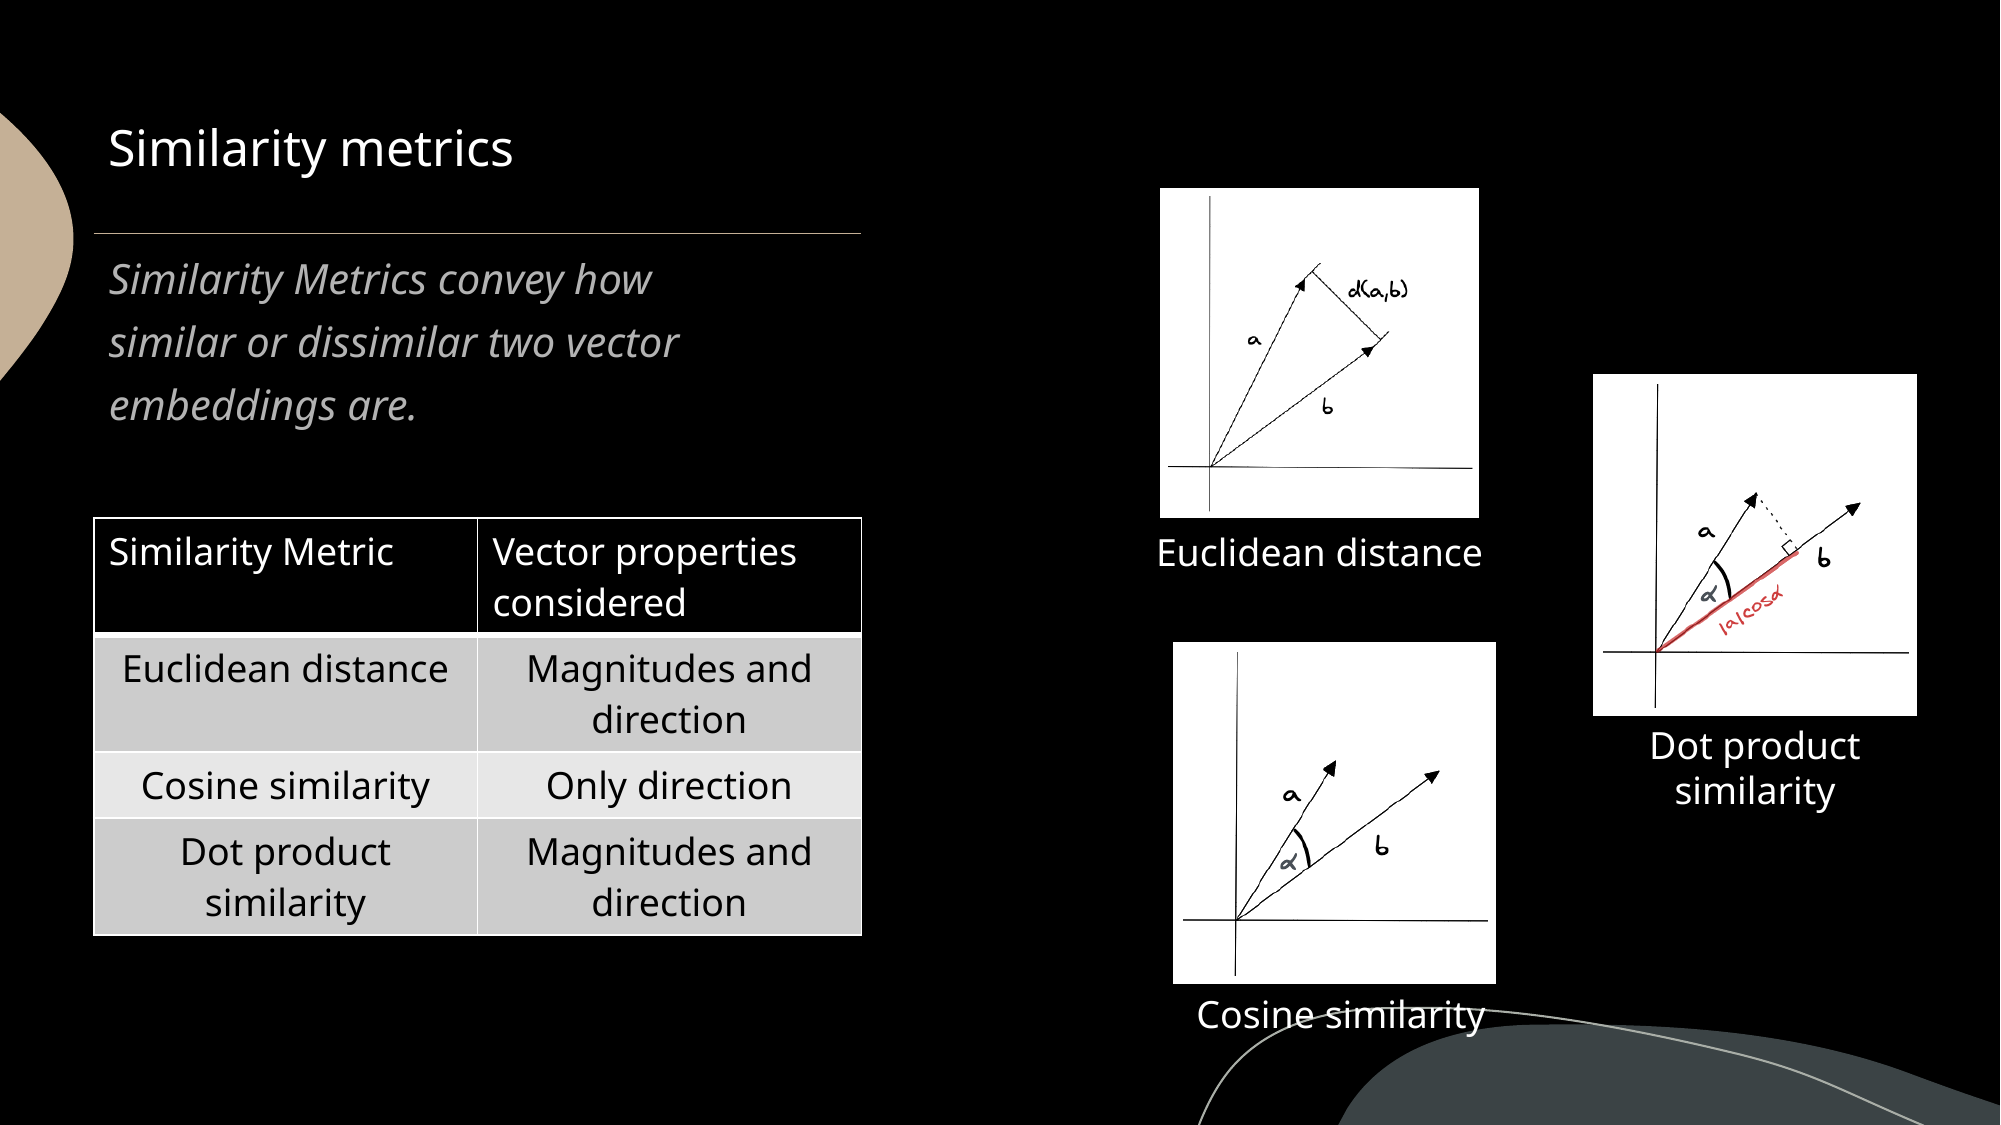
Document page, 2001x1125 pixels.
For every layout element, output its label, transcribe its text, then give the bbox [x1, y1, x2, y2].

table_cell Euclidean distance [95, 638, 477, 751]
table_cell Magnitudes and direction [478, 819, 861, 934]
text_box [1142, 189, 1498, 583]
table_cell Cosine similarity [95, 753, 477, 817]
list Similarity Metrics convey how similar or dissimilar two vector embeddings are. [93, 234, 776, 475]
table_header Vector properties considered [478, 519, 861, 632]
text_box Similarity metrics [93, 109, 822, 185]
table_cell Only direction [478, 753, 861, 817]
table_header Similarity Metric [95, 519, 477, 632]
table_cell Magnitudes and direction [478, 638, 861, 751]
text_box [1173, 642, 1498, 1044]
table_cell Dot product similarity [95, 819, 477, 934]
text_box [1554, 374, 1956, 776]
